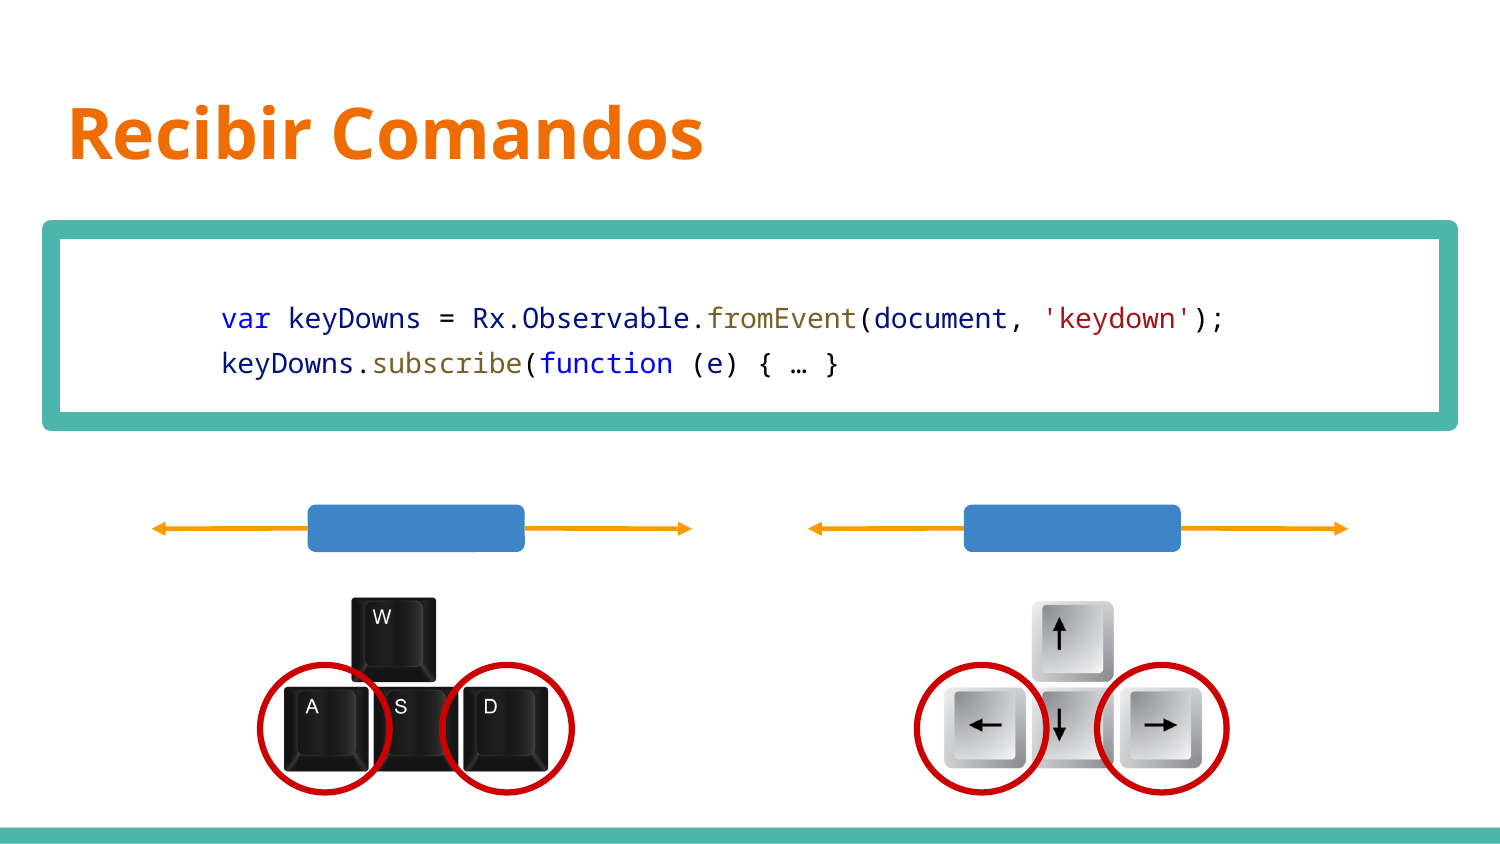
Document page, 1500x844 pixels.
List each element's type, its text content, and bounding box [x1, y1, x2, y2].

text_box var keyDowns = Rx.Observable.fromEvent(document, 'keydown'); keyDowns.subscribe(function (e) { … } [205, 274, 1295, 395]
picture [239, 551, 594, 818]
text_box [1210, 686, 1227, 772]
text_box [963, 504, 1181, 550]
text_box [916, 685, 934, 772]
picture [939, 551, 1206, 818]
text_box [307, 504, 525, 550]
title Recibir Comandos [51, 72, 1449, 189]
text_box [51, 229, 1449, 422]
